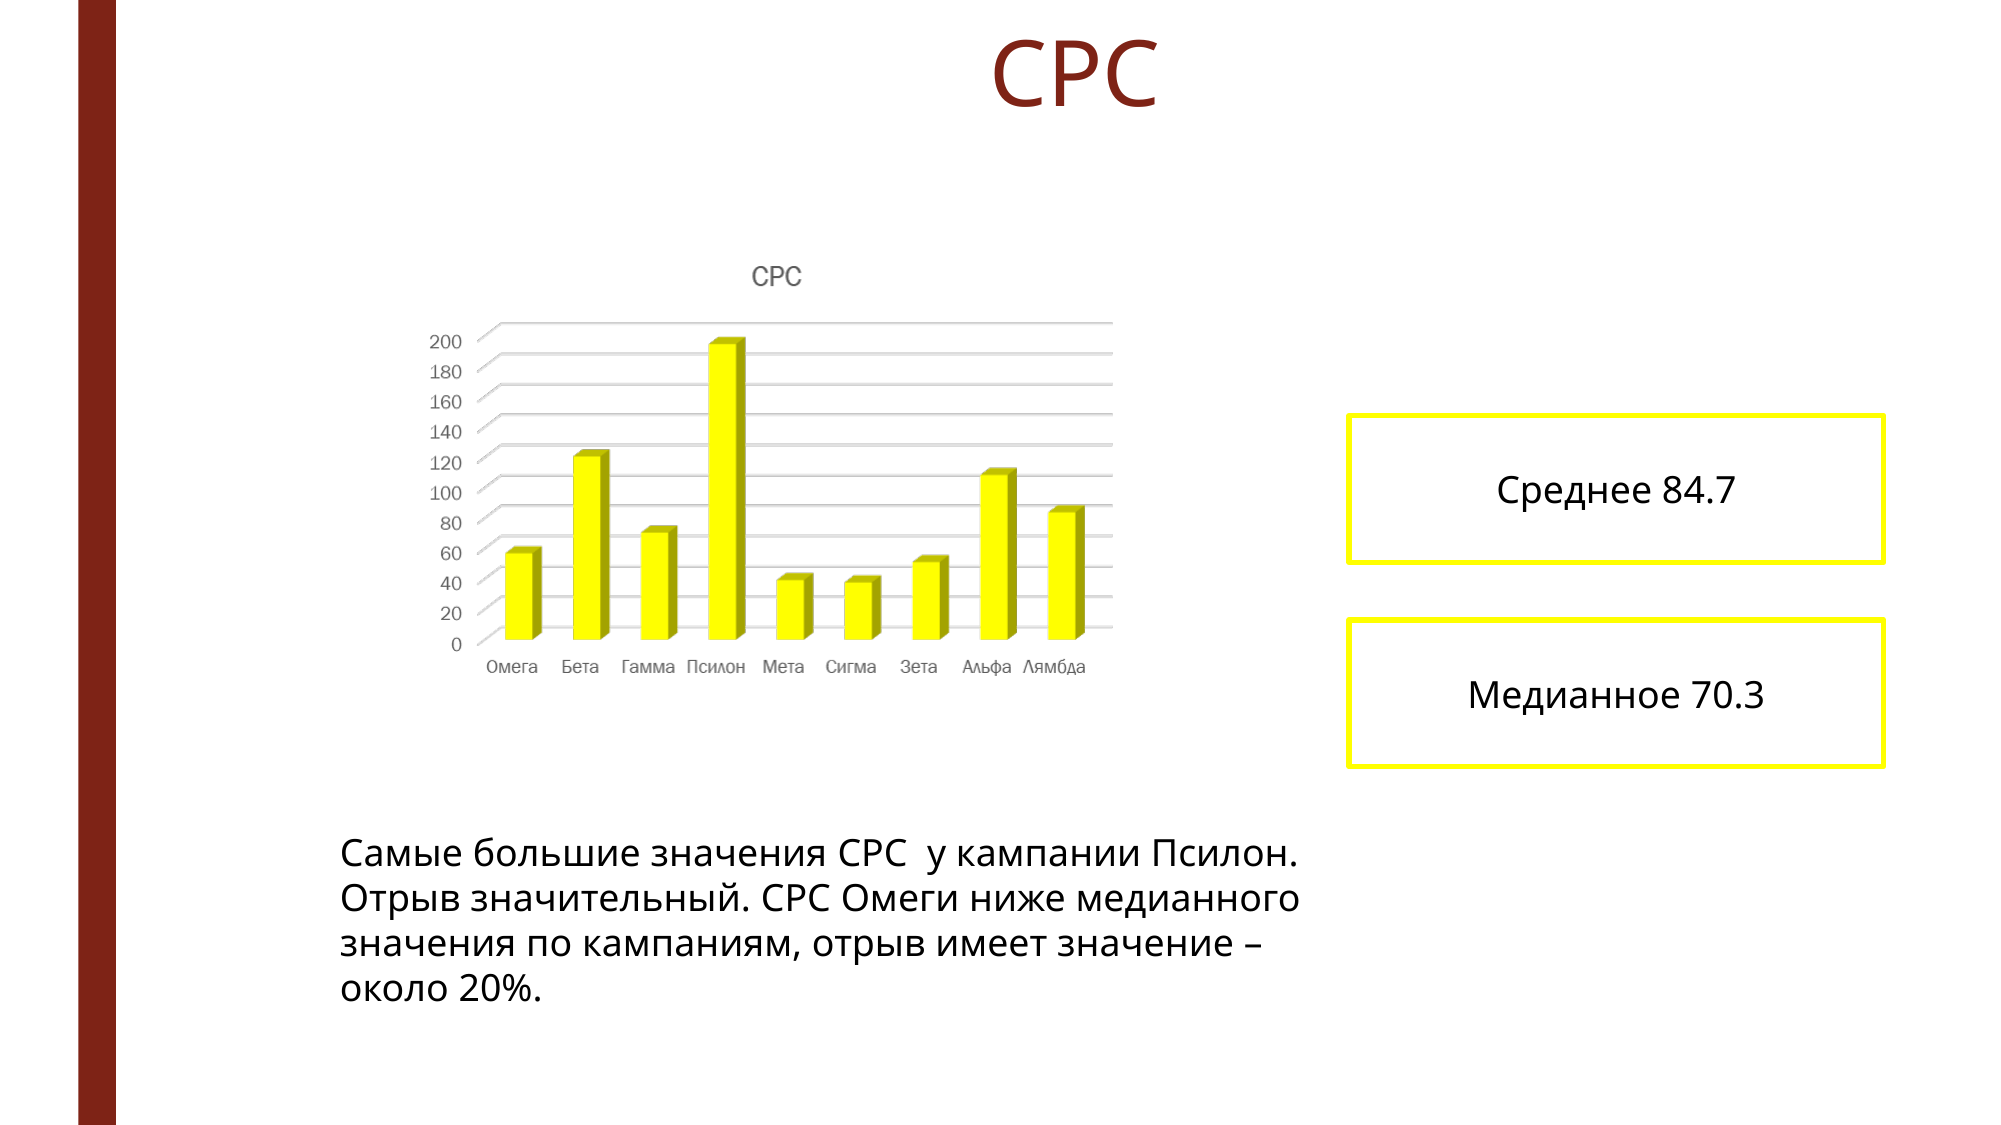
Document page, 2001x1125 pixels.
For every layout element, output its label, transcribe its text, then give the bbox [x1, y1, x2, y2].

picture [401, 243, 1152, 694]
text_box Среднее 84.7 [1346, 413, 1886, 565]
text_box CPC [287, 21, 1863, 265]
text_box Медианное 70.3 [1346, 617, 1886, 769]
text_box Самые большие значения CPC у кампании Псилон. Отрыв значительный. CPC Омеги ниже медианного значения по кампаниям, отрыв имеет значение – около 20%. [325, 821, 1325, 1017]
